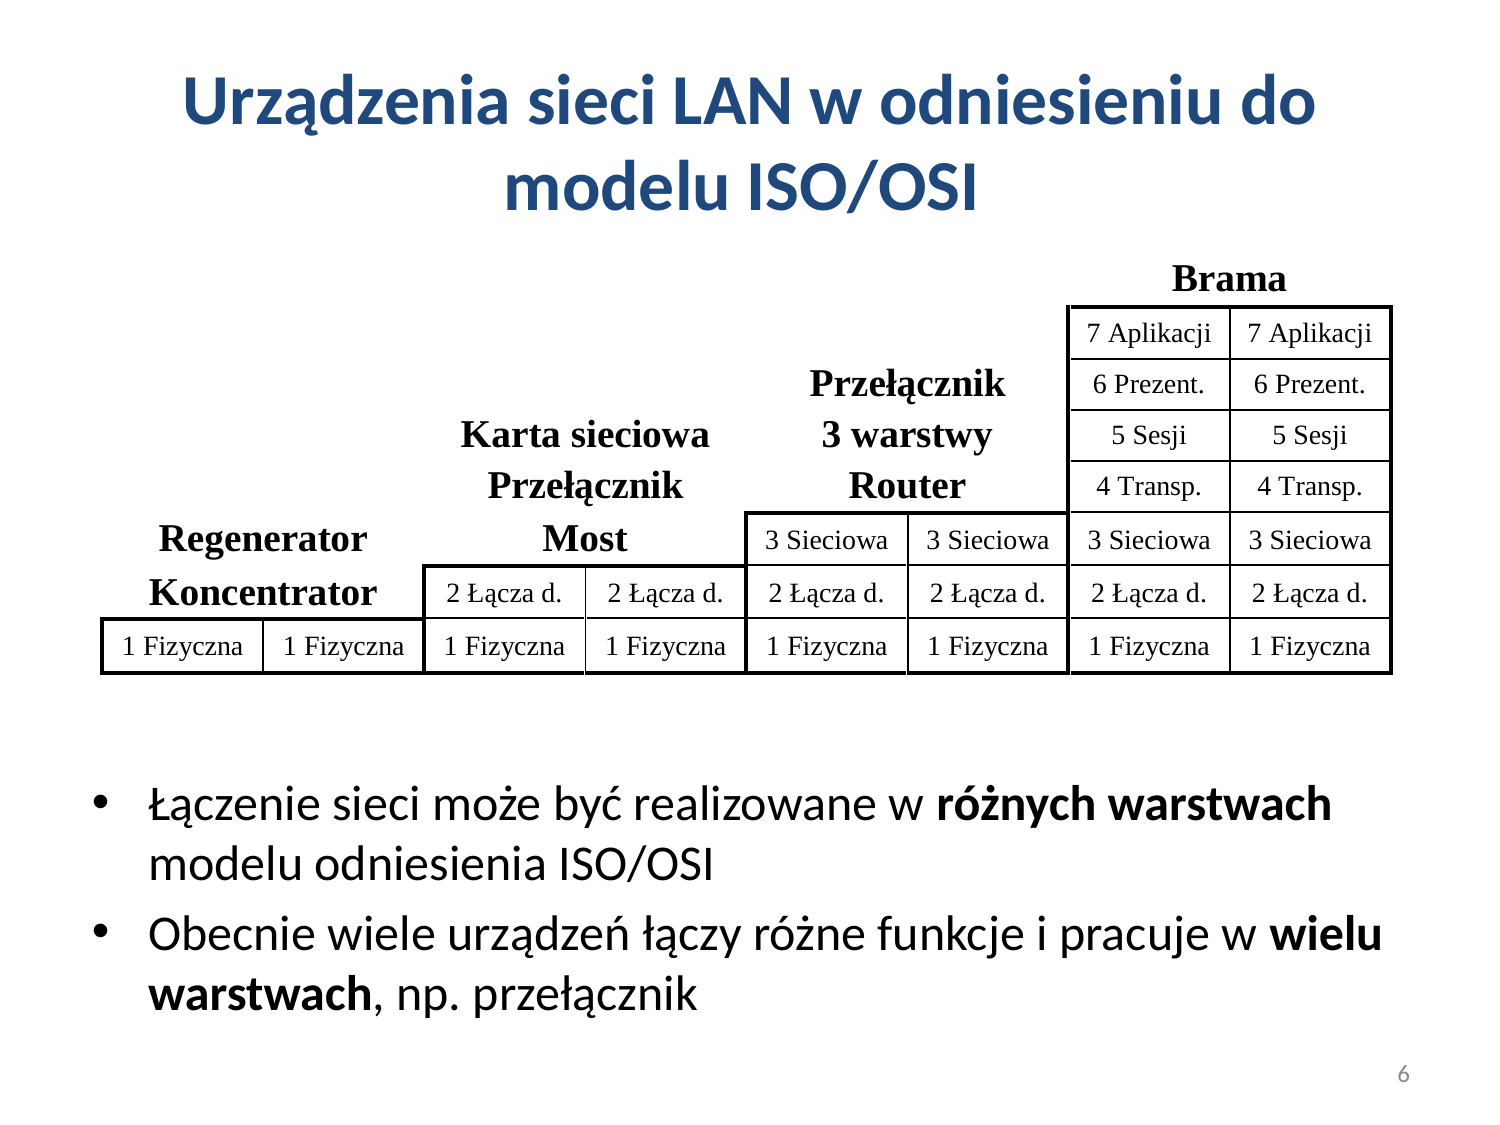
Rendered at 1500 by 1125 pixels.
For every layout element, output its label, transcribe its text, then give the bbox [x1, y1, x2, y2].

title Urządzenia sieci LAN w odniesieniu do modelu ISO/OSI [75, 45, 1425, 233]
list Łączenie sieci może być realizowane w różnych warstwach modelu odniesienia ISO/OSI Obecnie wiele urządzeń łączy różne funkcje i pracuje w wielu warstwach, np. przełącznik [76, 763, 1427, 1099]
slide_number 6 [1074, 1042, 1425, 1103]
picture [100, 255, 1400, 755]
